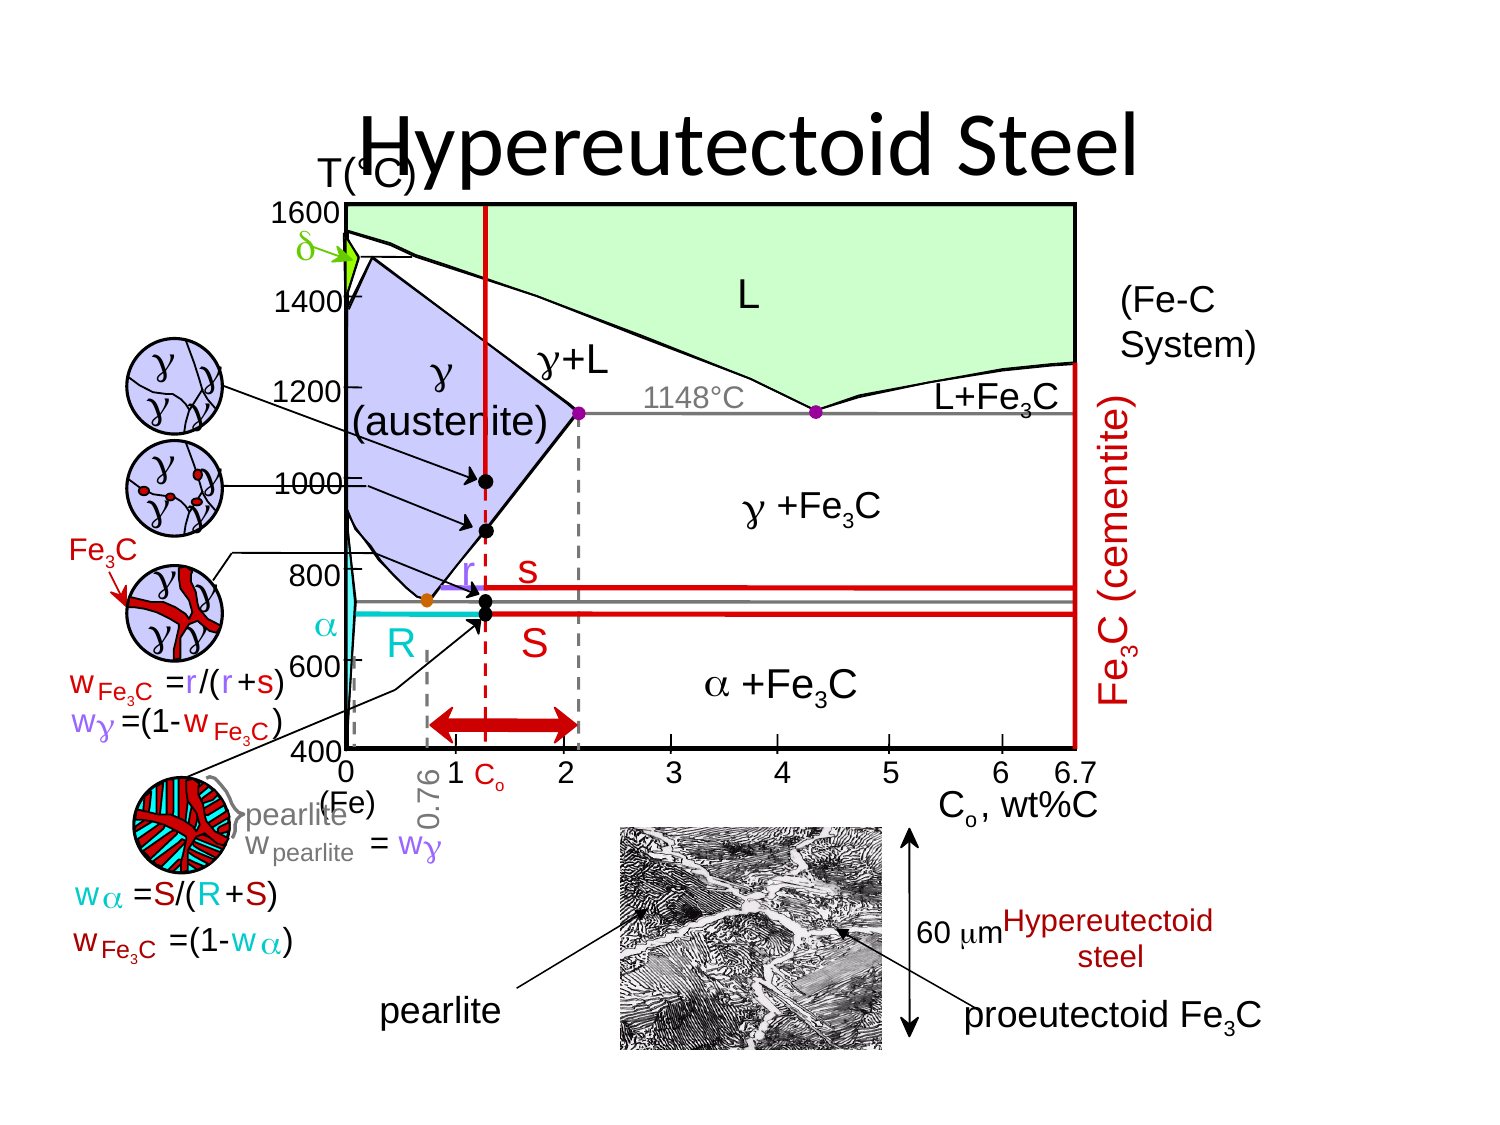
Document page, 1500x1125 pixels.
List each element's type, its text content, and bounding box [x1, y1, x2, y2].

title Hypereutectoid Steel [74, 44, 1426, 233]
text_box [126, 496, 495, 539]
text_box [270, 145, 1136, 823]
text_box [73, 754, 493, 964]
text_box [126, 332, 494, 490]
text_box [364, 824, 1349, 1051]
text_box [67, 529, 1077, 746]
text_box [1119, 274, 1258, 366]
